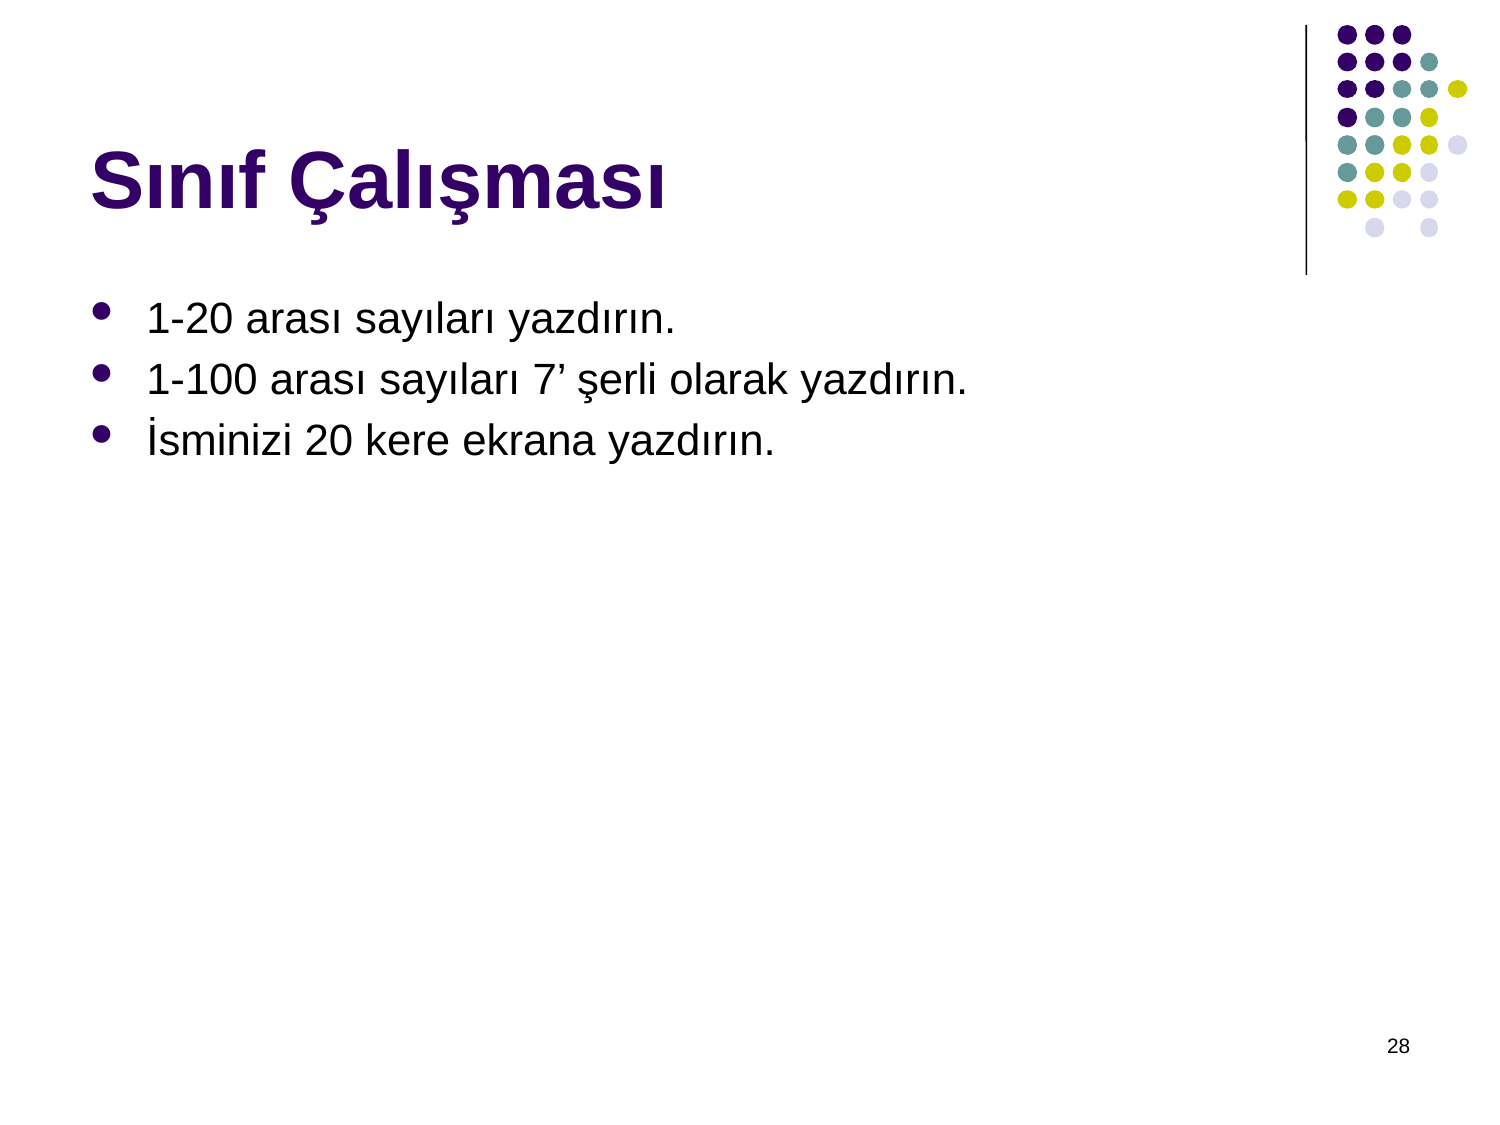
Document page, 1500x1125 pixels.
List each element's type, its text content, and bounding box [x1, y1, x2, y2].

title Sınıf Çalışması [75, 20, 1313, 233]
list 1-20 arası sayıları yazdırın. 1-100 arası sayıları 7’ şerli olarak yazdırın. İsminizi 20 kere ekrana yazdırın. [75, 282, 1425, 1006]
slide_number 28 [1074, 1024, 1426, 1101]
